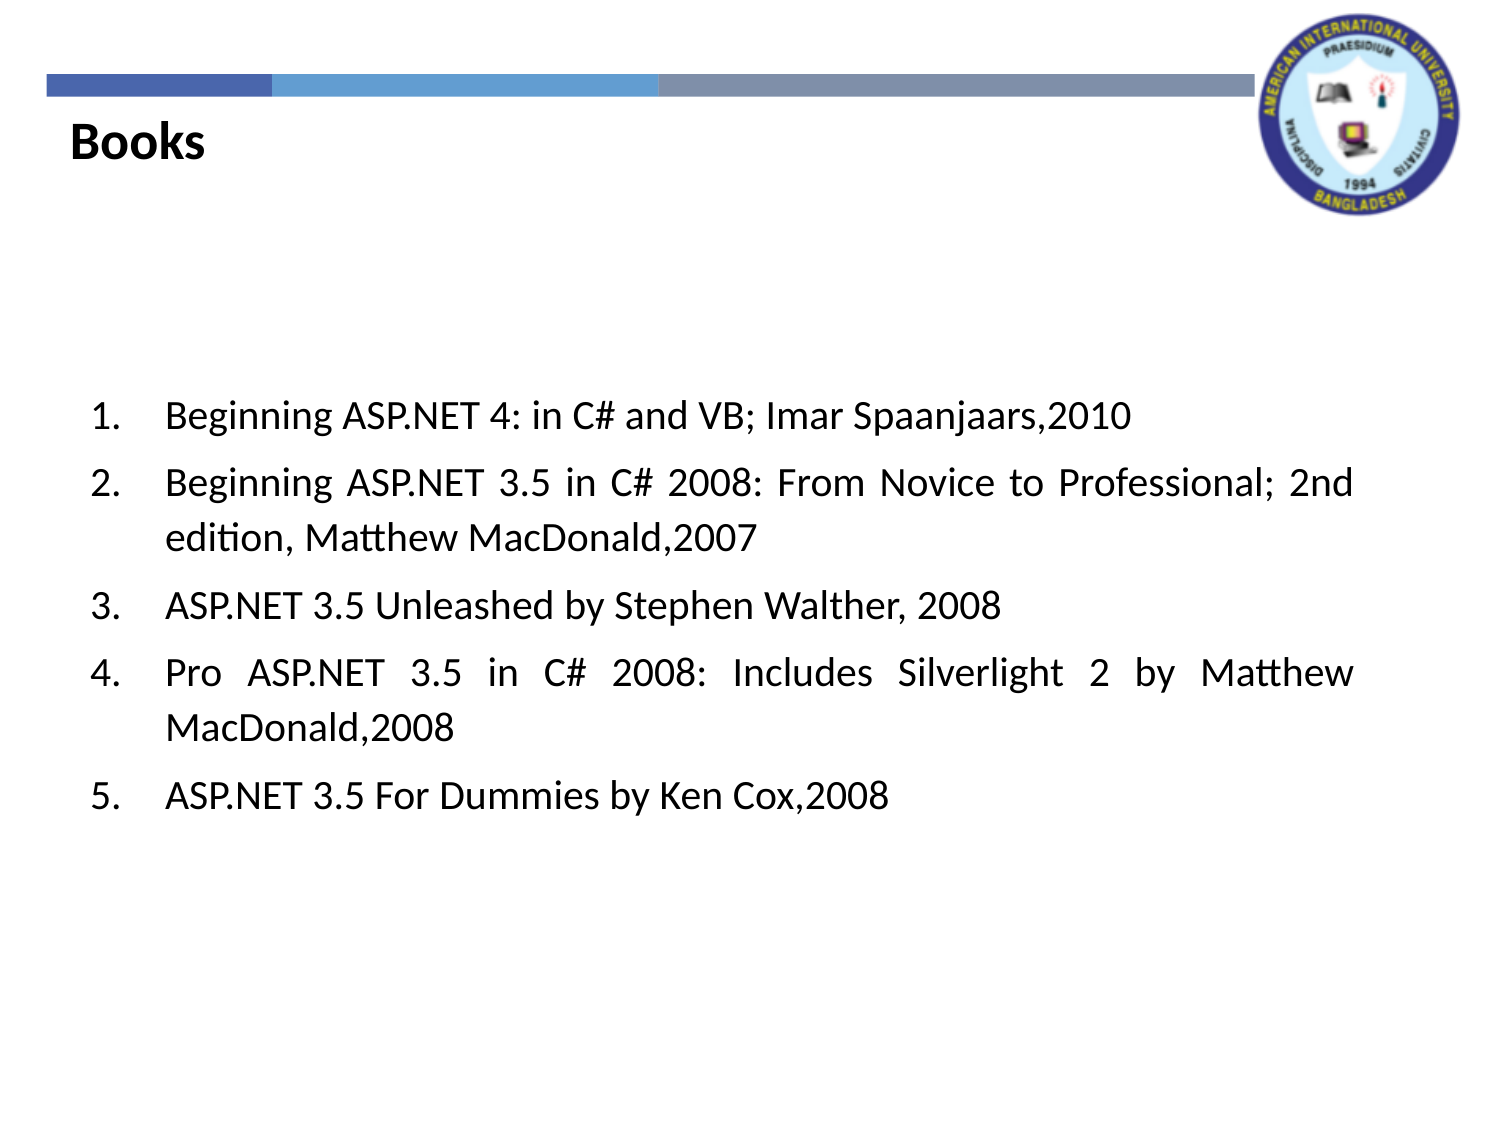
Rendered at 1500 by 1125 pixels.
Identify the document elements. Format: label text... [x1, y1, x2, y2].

text_box Beginning ASP.NET 4: in C# and VB; Imar Spaanjaars,2010 Beginning ASP.NET 3.5 in C# 2008: From Novice to Professional; 2nd edition, Matthew MacDonald,2007 ASP.NET 3.5 Unleashed by Stephen Walther, 2008 Pro ASP.NET 3.5 in C# 2008: Includes Silverlight 2 by Matthew MacDonald,2008 ASP.NET 3.5 For Dummies by Ken Cox,2008 [75, 375, 1370, 825]
picture [1254, 9, 1465, 221]
text_box Books [54, 97, 586, 192]
